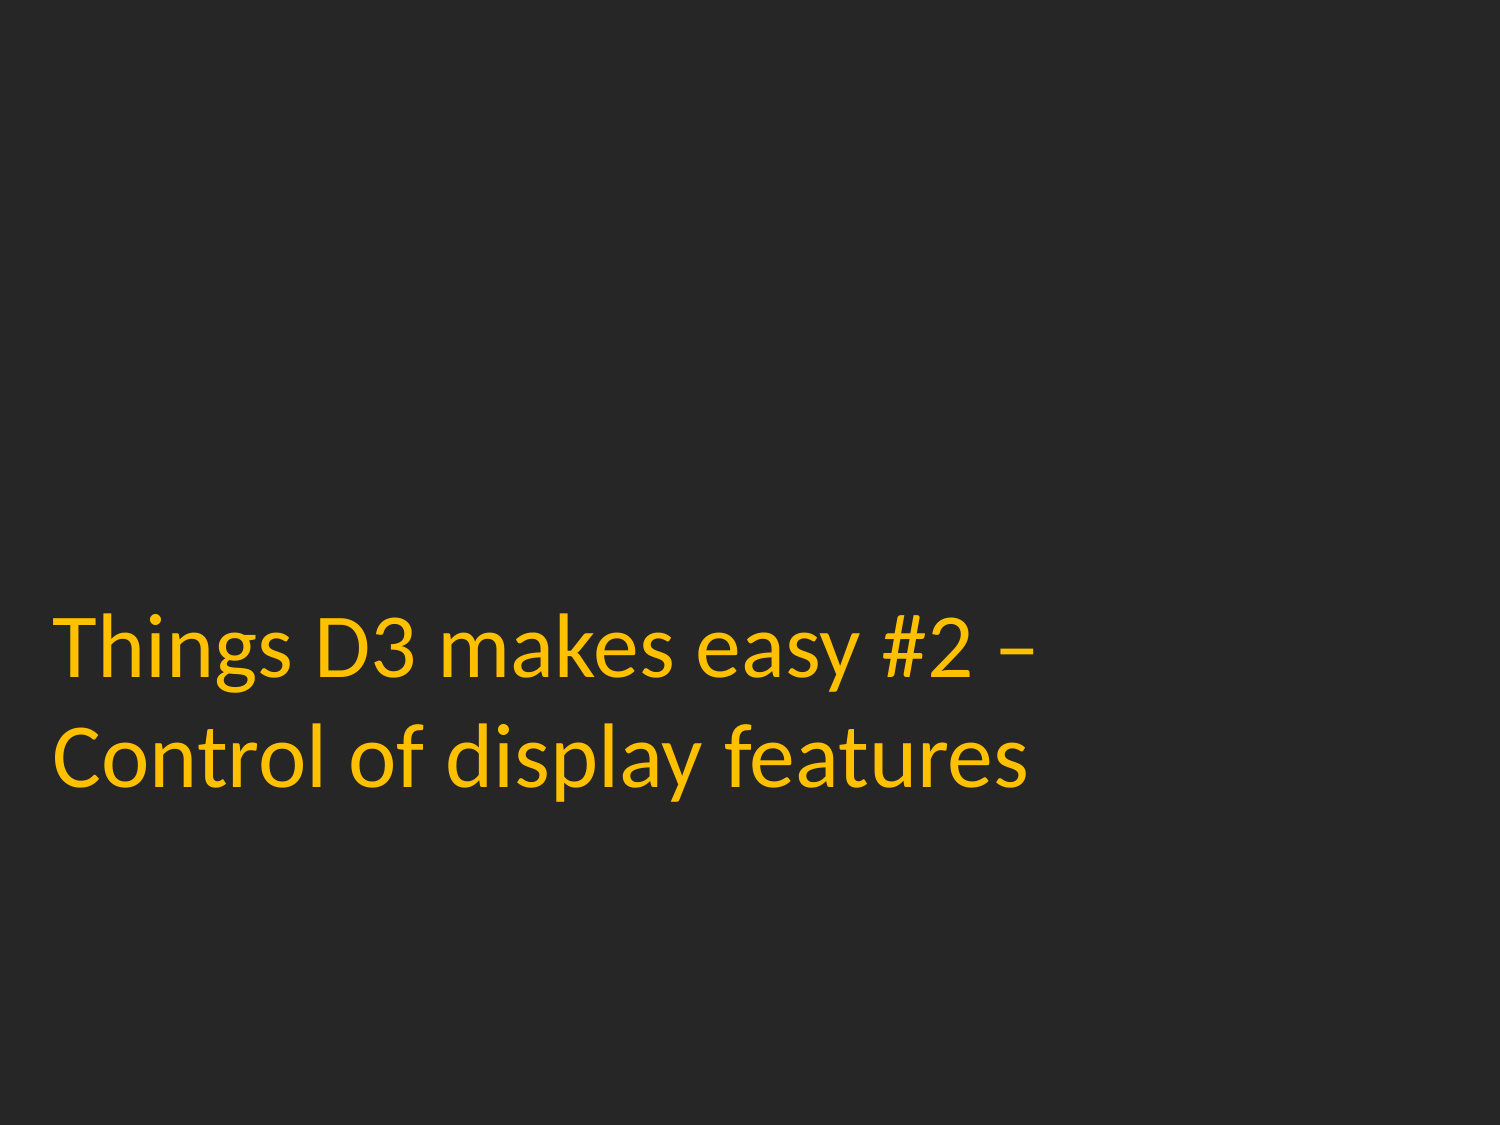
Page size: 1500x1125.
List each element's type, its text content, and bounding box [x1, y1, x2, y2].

title Things D3 makes easy #2 – Control of display features [37, 575, 1313, 817]
